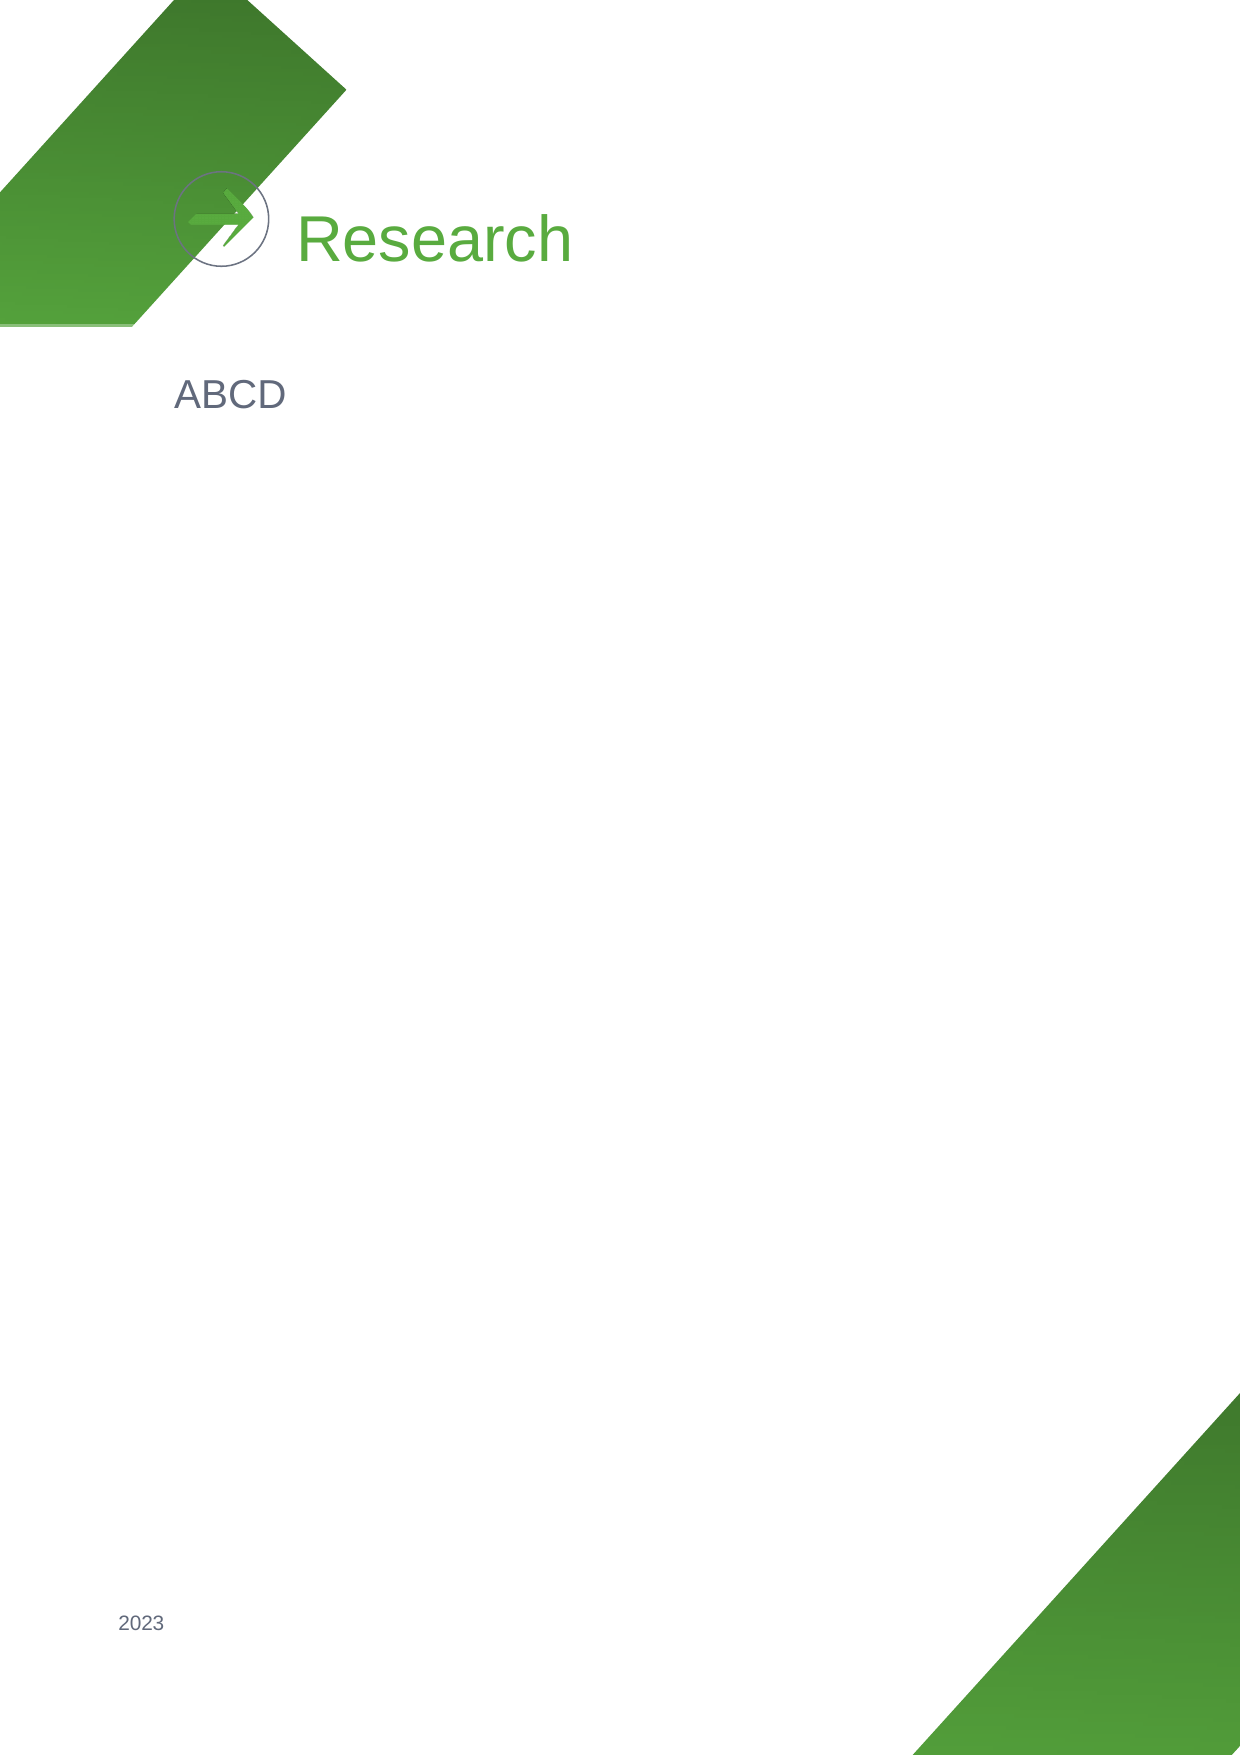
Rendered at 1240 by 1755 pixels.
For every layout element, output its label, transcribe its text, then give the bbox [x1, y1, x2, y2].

text_box ABCD [174, 349, 1138, 417]
text_box Research [296, 181, 918, 275]
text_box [173, 171, 269, 267]
text_box 2023 [118, 1604, 400, 1635]
text_box [0, 0, 347, 471]
text_box [912, 1393, 1240, 1755]
